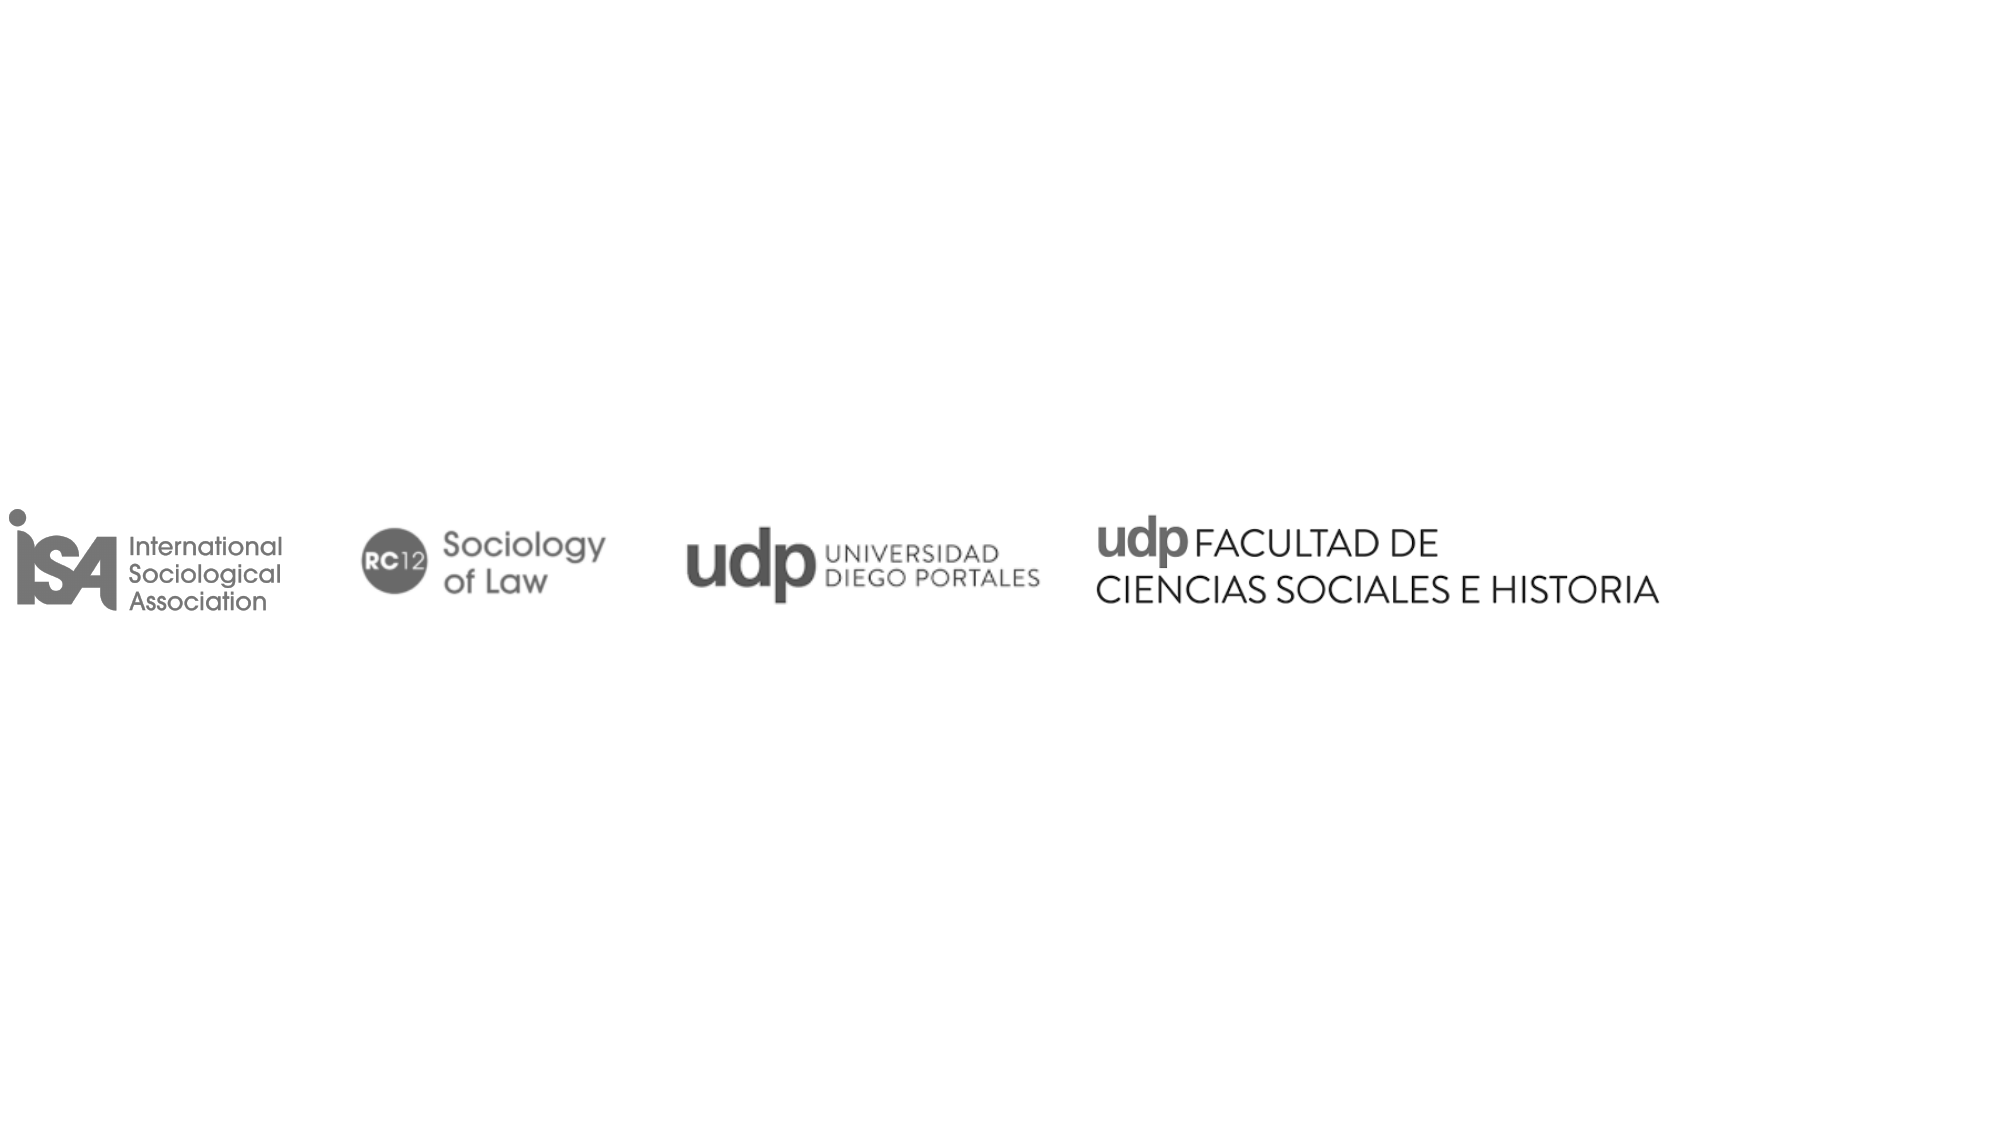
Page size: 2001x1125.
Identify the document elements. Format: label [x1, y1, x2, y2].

picture [0, 508, 290, 617]
picture [1085, 508, 1669, 617]
picture [675, 502, 1051, 622]
picture [342, 502, 624, 622]
